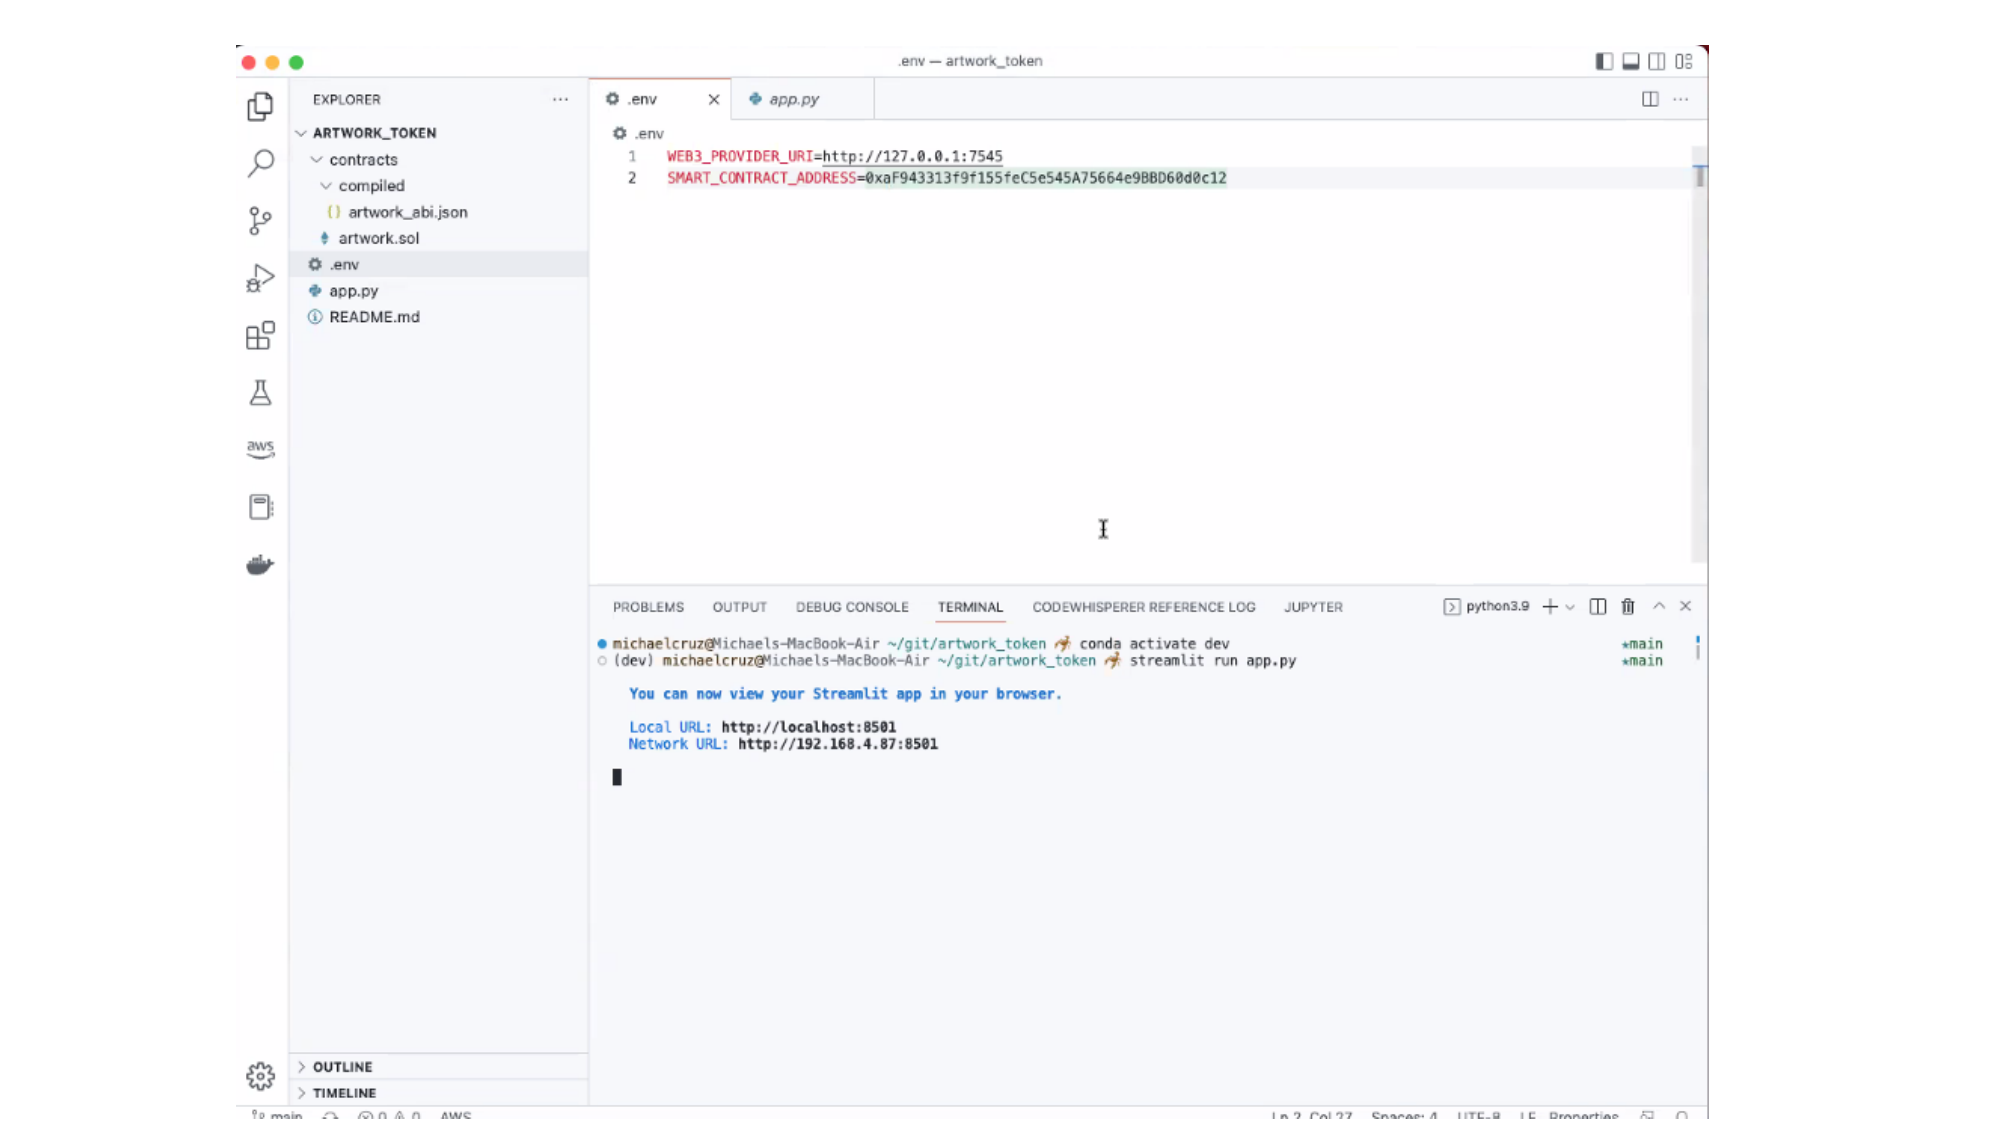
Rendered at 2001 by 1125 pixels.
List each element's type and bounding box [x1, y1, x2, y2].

picture [236, 45, 1709, 1119]
